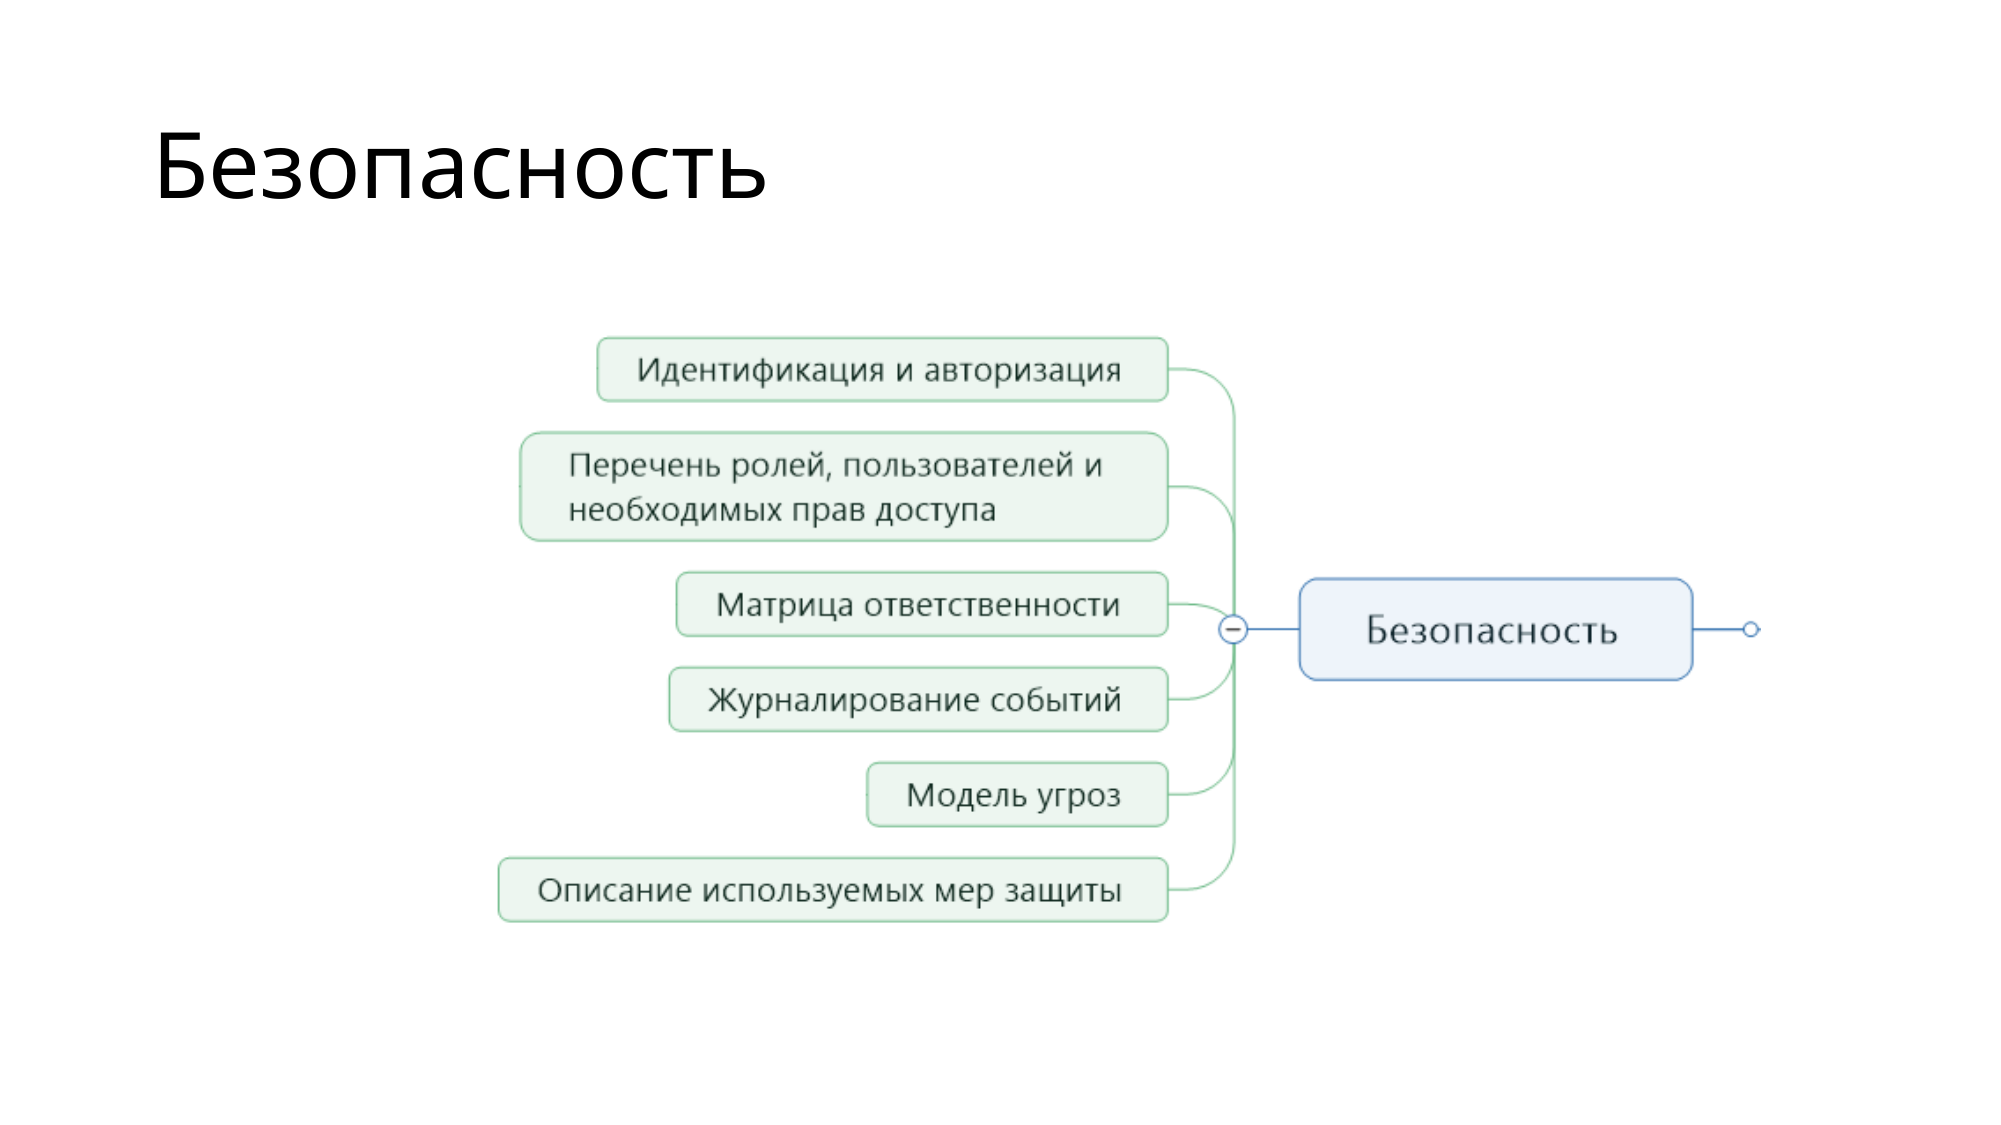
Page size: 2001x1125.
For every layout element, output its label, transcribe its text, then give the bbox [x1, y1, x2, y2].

picture [433, 299, 1761, 960]
title Безопасность [137, 59, 1863, 278]
